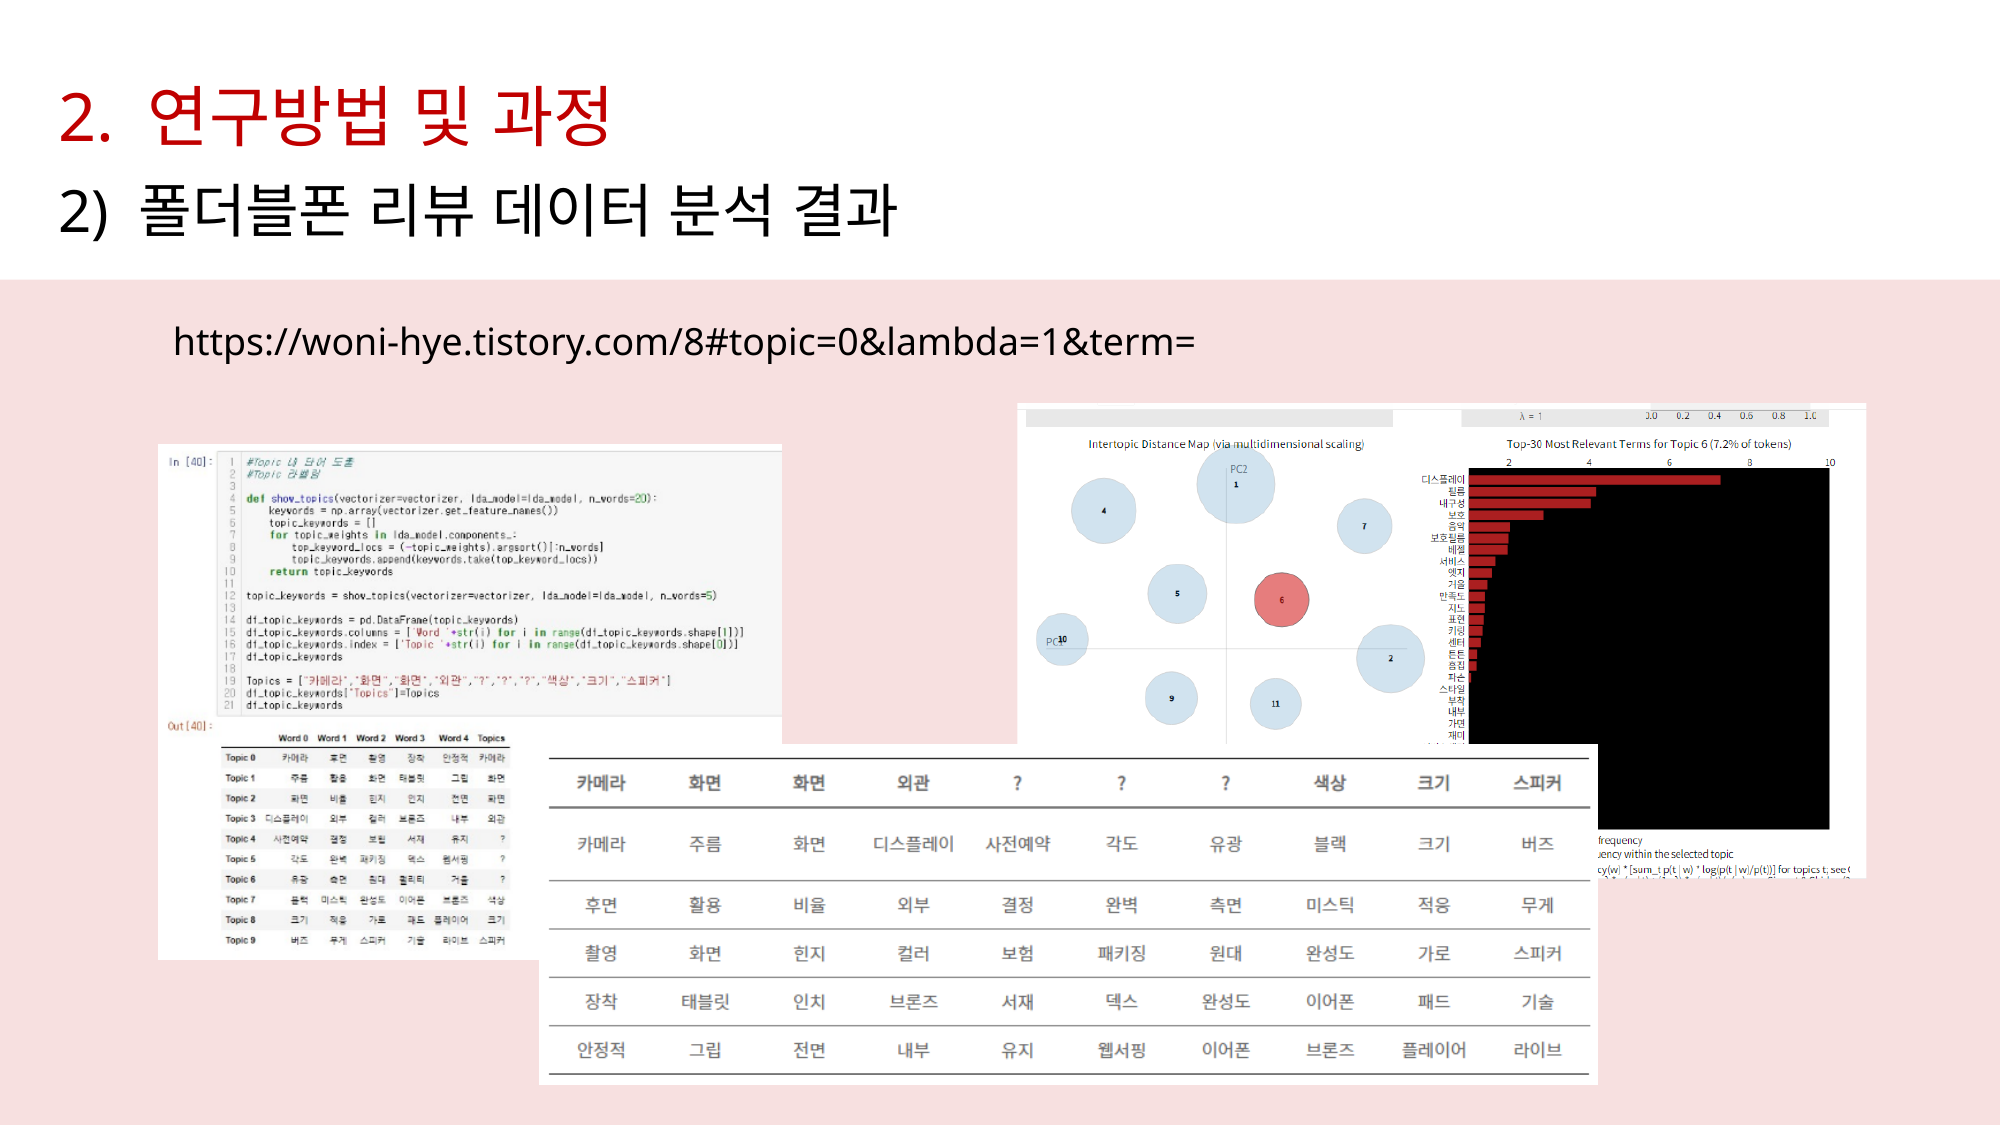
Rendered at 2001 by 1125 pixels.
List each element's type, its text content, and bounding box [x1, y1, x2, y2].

text_box https://woni-hye.tistory.com/8#topic=0&lambda=1&term= [158, 311, 1235, 371]
text_box 2. 연구방법 및 과정 [43, 67, 657, 163]
text_box 2) 폴더블폰 리뷰 데이터 분석 결과 [43, 166, 926, 252]
text_box [0, 279, 2000, 1125]
picture [158, 403, 1867, 1085]
